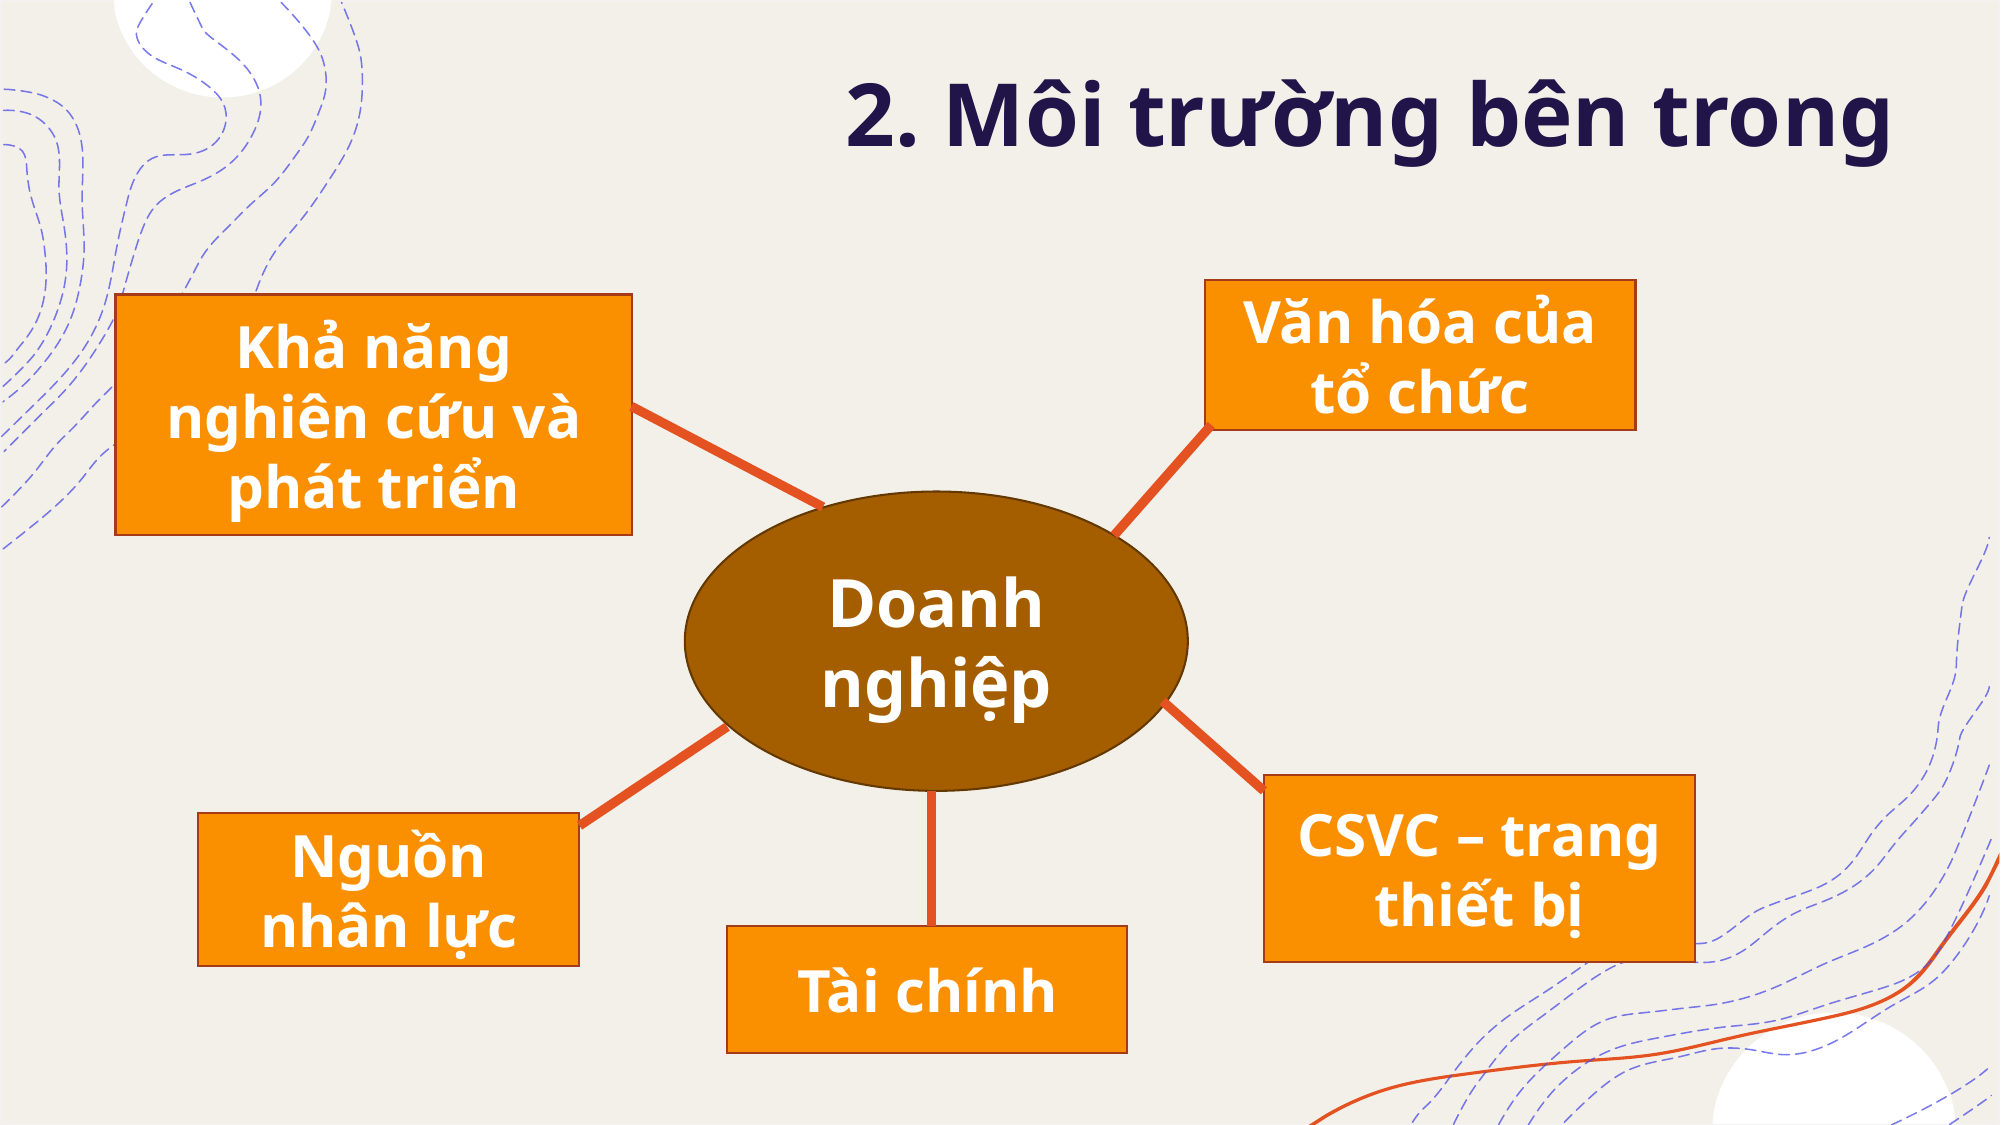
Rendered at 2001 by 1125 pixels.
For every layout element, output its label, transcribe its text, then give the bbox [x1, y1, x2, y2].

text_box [631, 406, 824, 508]
text_box Khả năng nghiên cứu và phát triển [115, 294, 633, 536]
text_box Doanh nghiệp [684, 491, 1188, 791]
text_box Nguồn nhân lực [197, 813, 580, 966]
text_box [1162, 700, 1265, 792]
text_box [1113, 424, 1212, 536]
title 2. Môi trường bên trong [830, 3, 1964, 221]
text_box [579, 726, 728, 826]
text_box Văn hóa của tổ chức [1204, 280, 1636, 431]
text_box Tài chính [727, 925, 1128, 1054]
text_box CSVC – trang thiết bị [1264, 774, 1696, 962]
